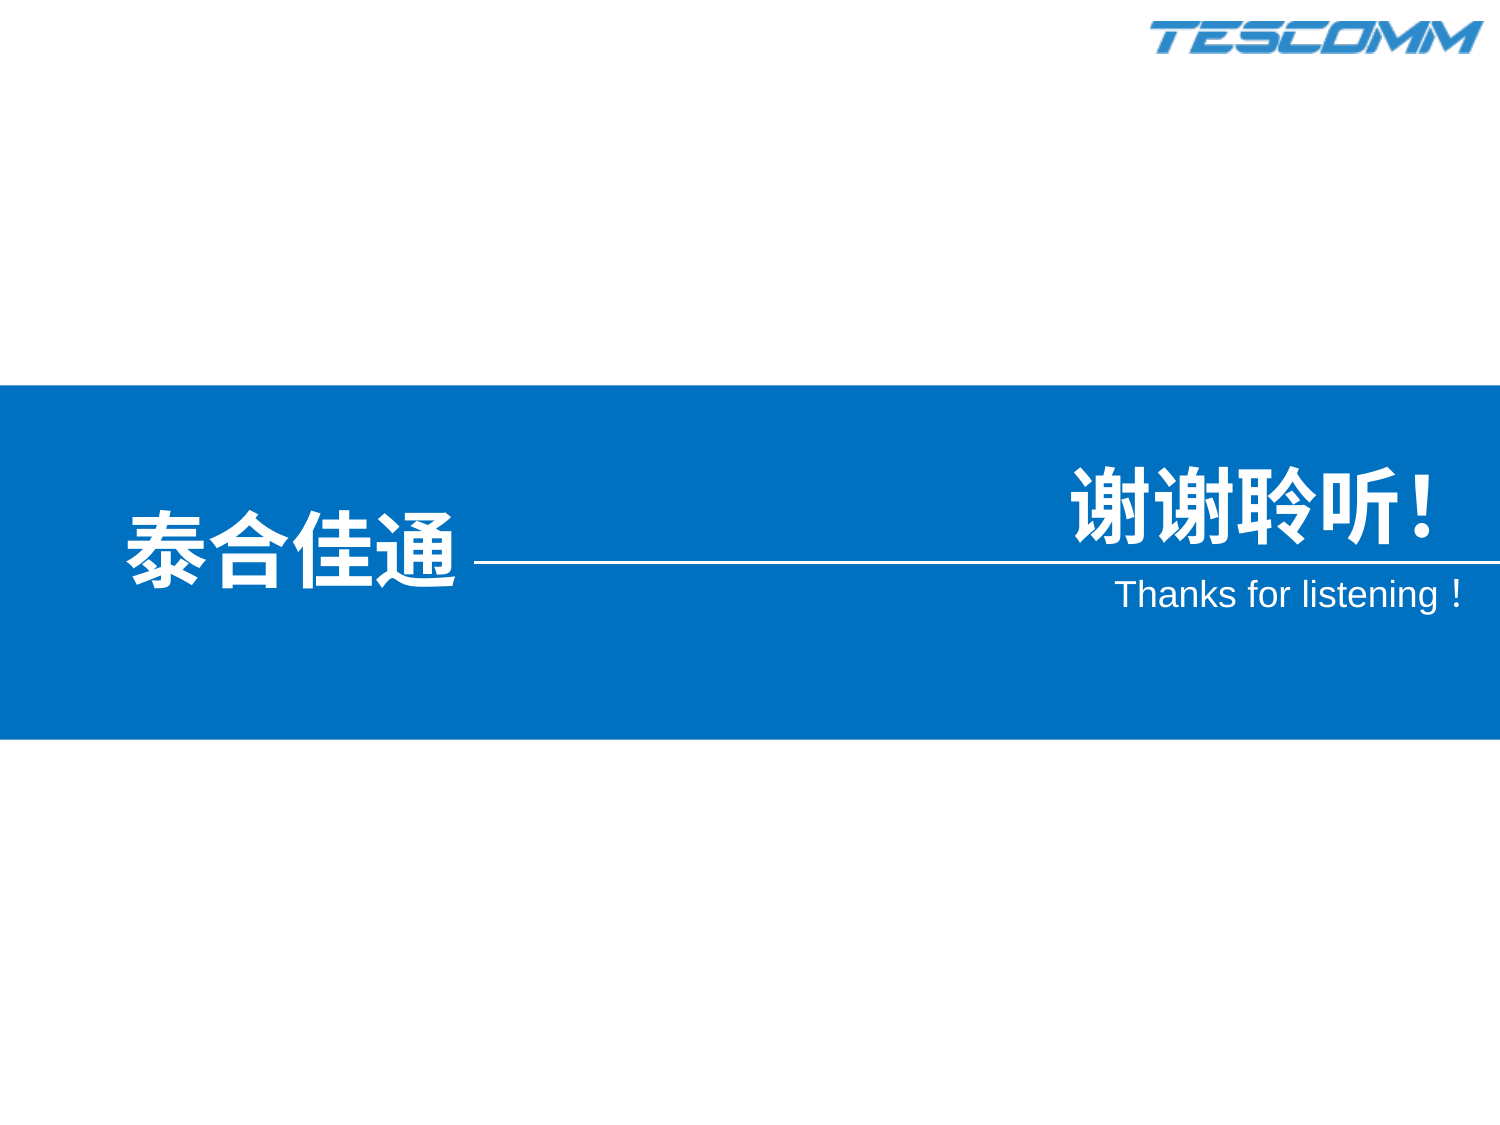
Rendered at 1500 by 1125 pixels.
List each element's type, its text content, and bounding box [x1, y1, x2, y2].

text_box Thanks for listening！ [312, 562, 1500, 623]
text_box [0, 384, 1500, 741]
text_box 泰合佳通 [10, 490, 473, 606]
picture [1150, 21, 1484, 54]
text_box 谢谢聆听！ [312, 446, 1500, 562]
